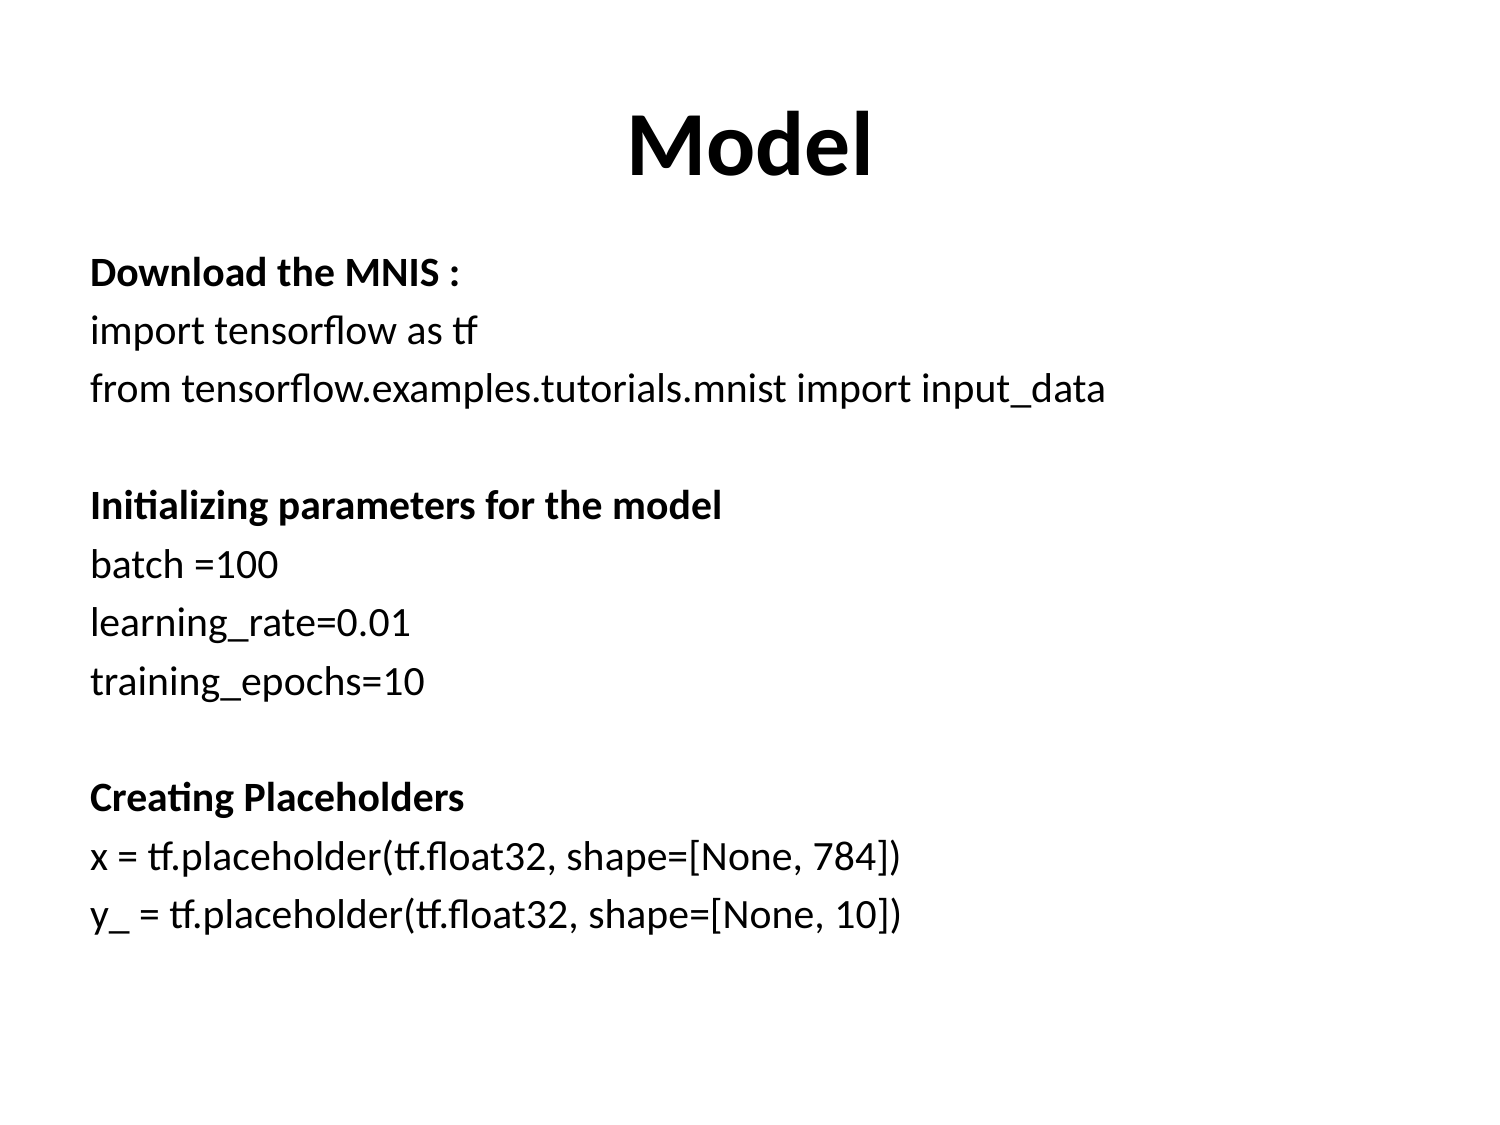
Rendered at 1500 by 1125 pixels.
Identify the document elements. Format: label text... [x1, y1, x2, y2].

list Download the MNIS : import tensorflow as tf from tensorflow.examples.tutorials.mnist import input_data Initializing parameters for the model batch =100 learning_rate=0.01 training_epochs=10 Creating Placeholders x = tf.placeholder(tf.float32, shape=[None, 784]) y_ = tf.placeholder(tf.float32, shape=[None, 10]) [75, 236, 1425, 1014]
title Model [75, 45, 1425, 233]
